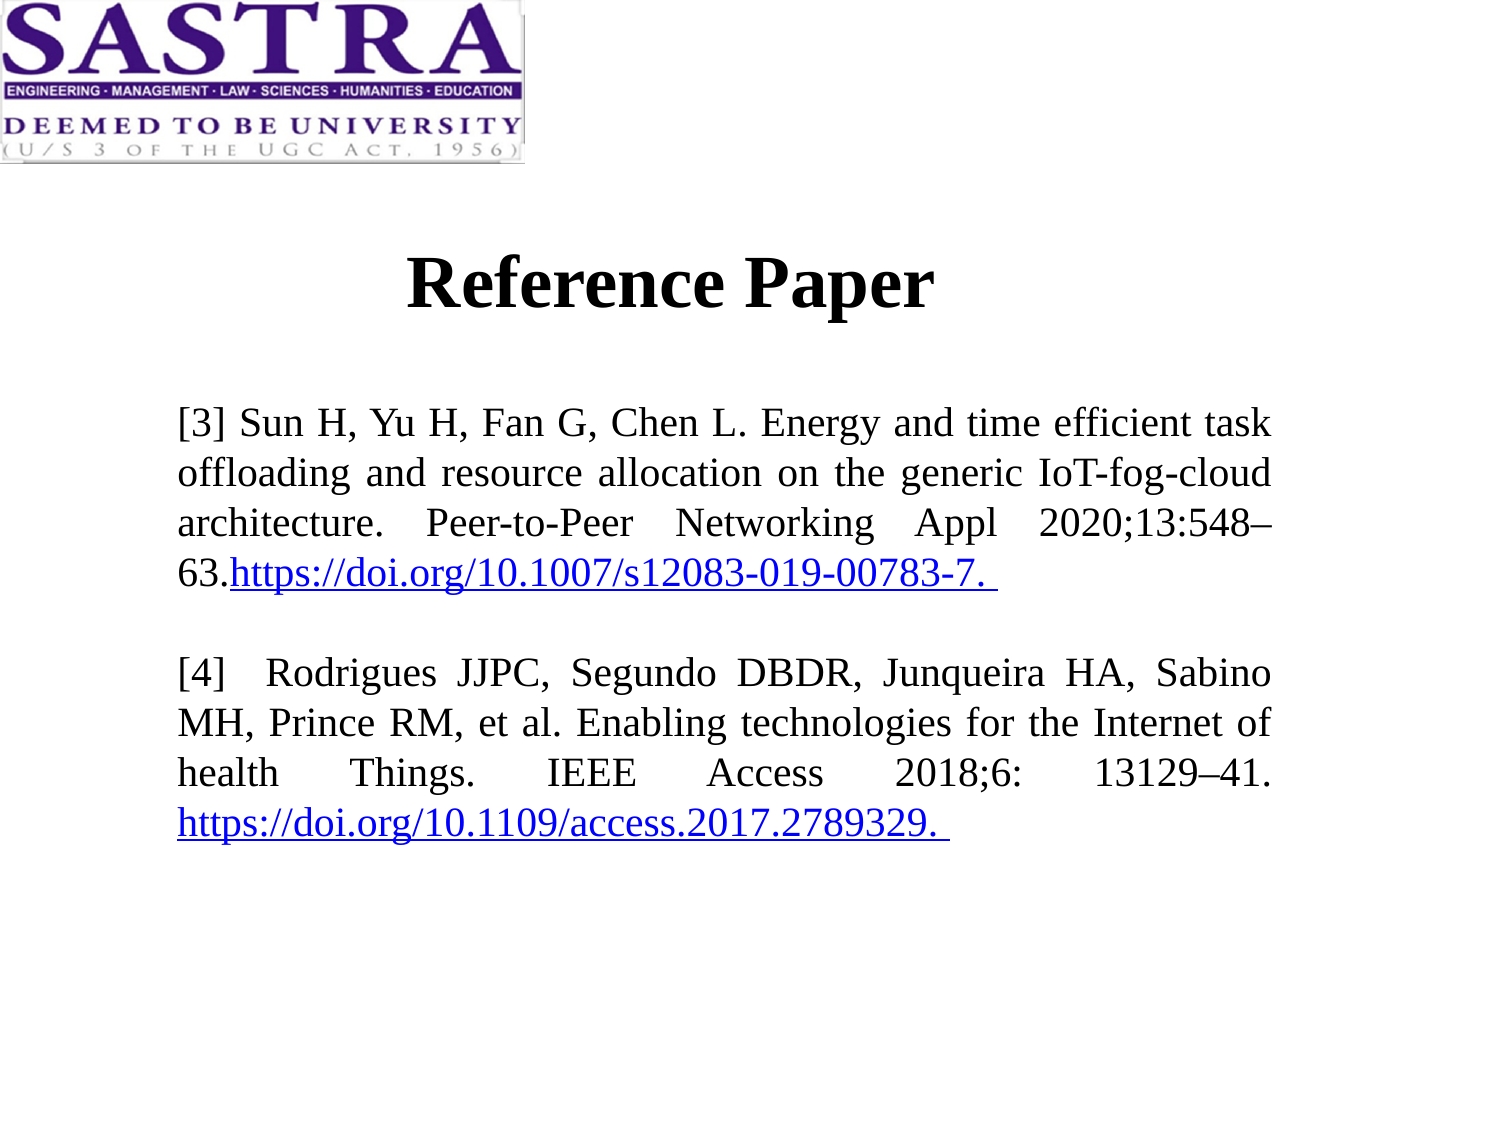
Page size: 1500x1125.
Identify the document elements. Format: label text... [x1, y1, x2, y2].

text_box [3] Sun H, Yu H, Fan G, Chen L. Energy and time efficient task offloading and resource allocation on the generic IoT-fog-cloud architecture. Peer-to-Peer Networking Appl 2020;13:548–63.https://doi.org/10.1007/s12083-019-00783-7. [4] Rodrigues JJPC, Segundo DBDR, Junqueira HA, Sabino MH, Prince RM, et al. Enabling technologies for the Internet of health Things. IEEE Access 2018;6: 13129–41. https://doi.org/10.1109/access.2017.2789329. [162, 387, 1288, 1050]
text_box Reference Paper [262, 224, 1288, 375]
picture [0, 0, 526, 164]
